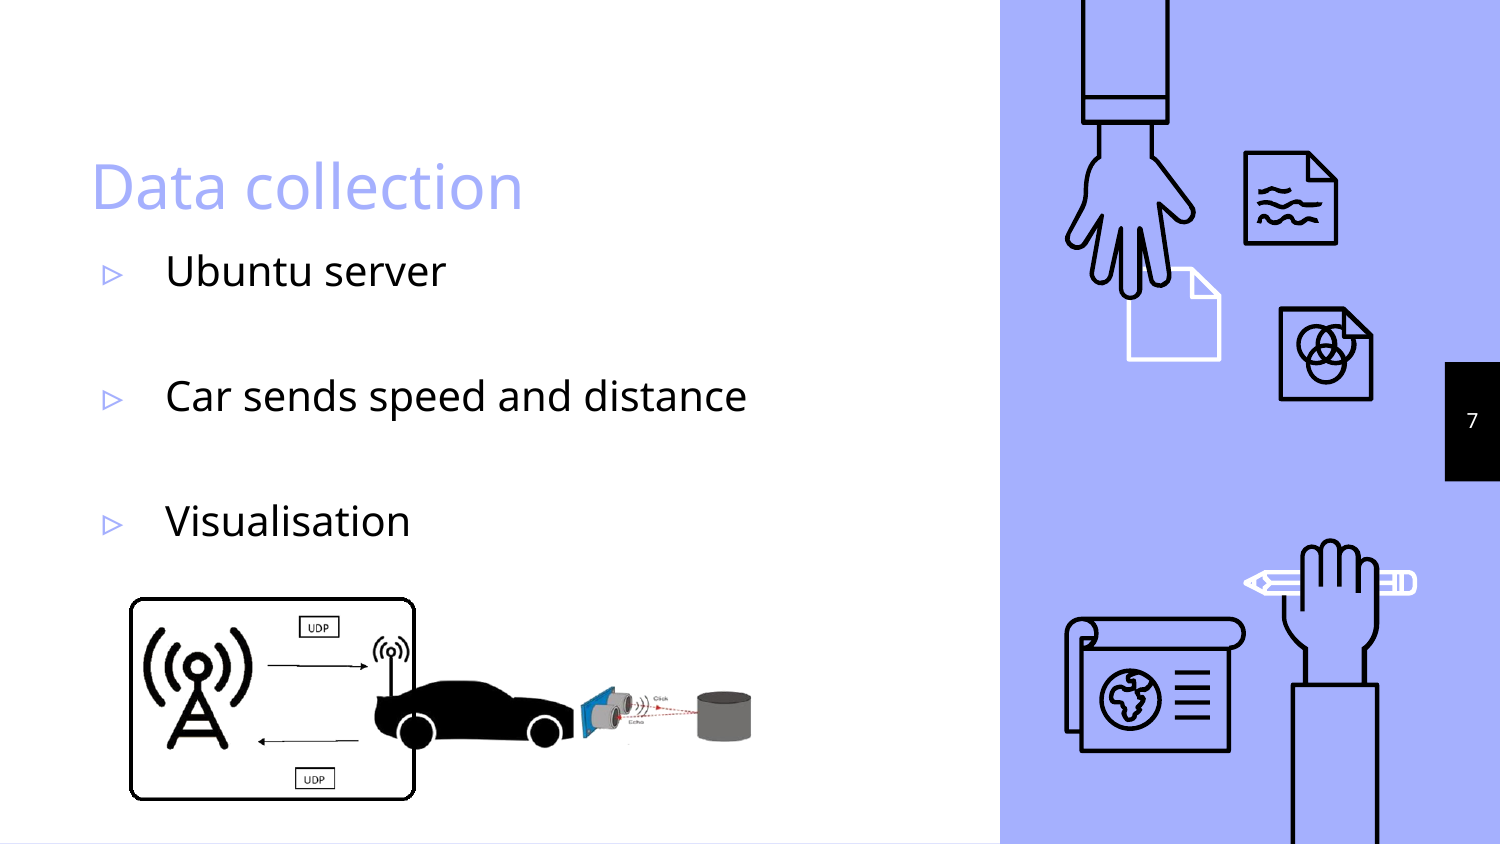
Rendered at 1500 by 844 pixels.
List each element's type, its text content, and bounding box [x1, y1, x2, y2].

list Ubuntu server Car sends speed and distance Visualisation [75, 229, 991, 748]
title Data collection [75, 96, 918, 237]
picture [128, 596, 760, 801]
slide_number 7 [1444, 362, 1500, 482]
